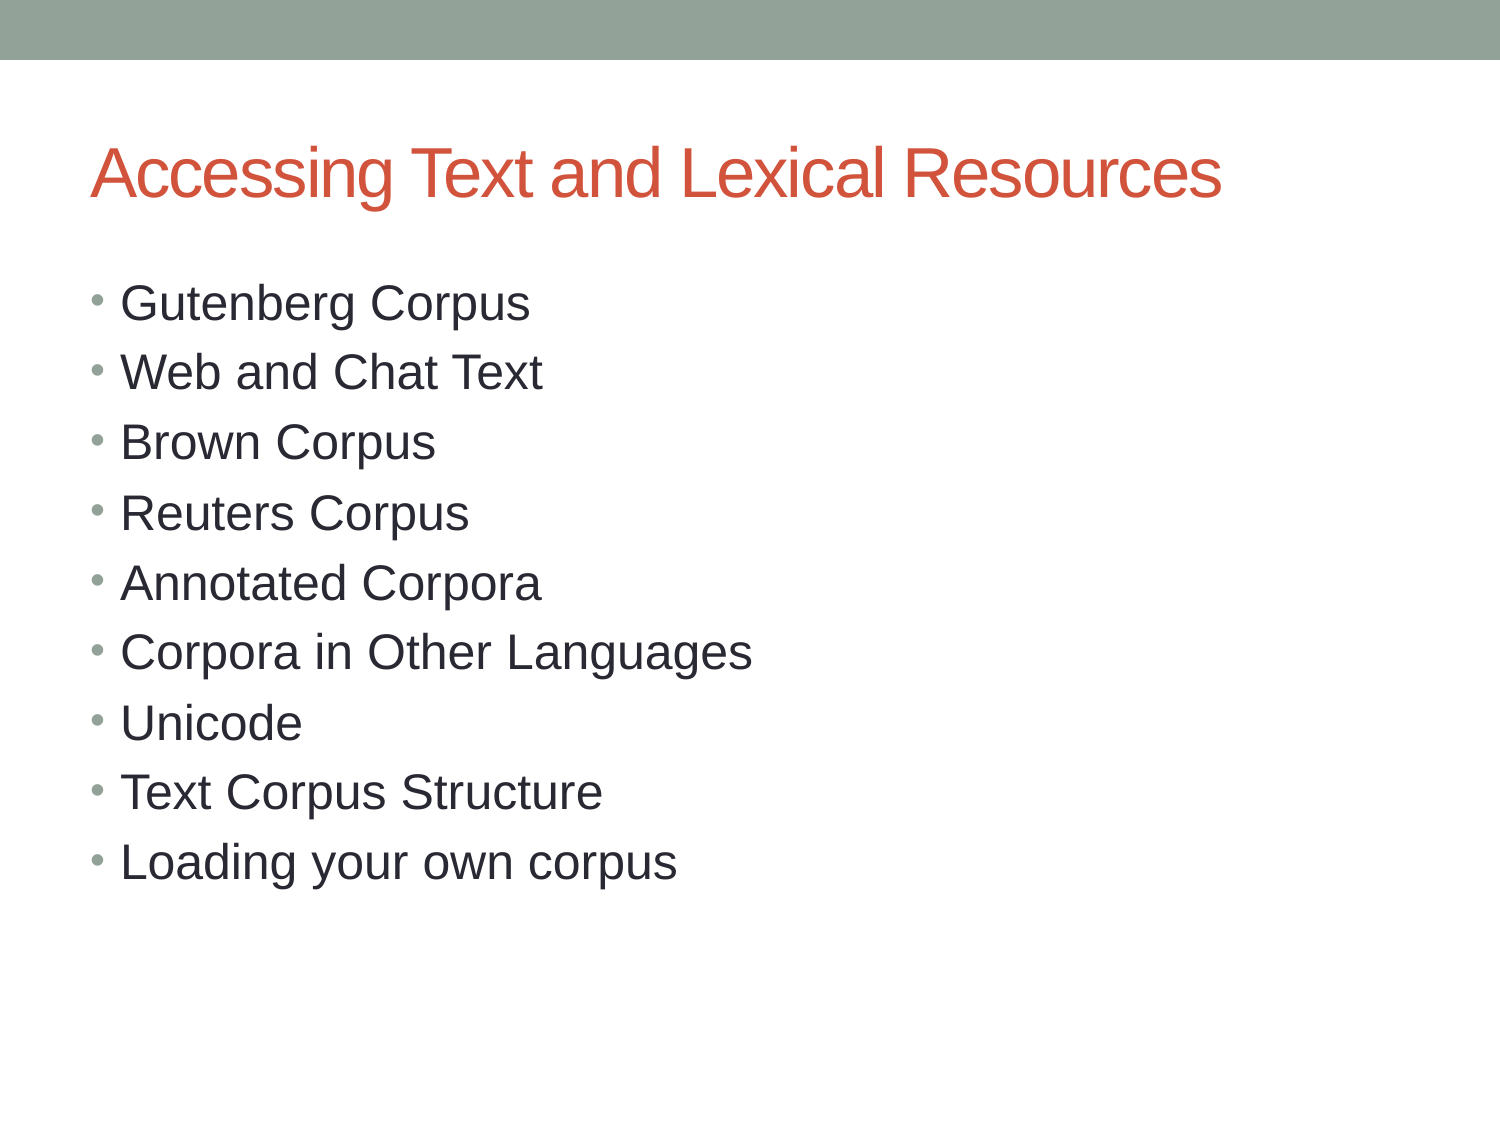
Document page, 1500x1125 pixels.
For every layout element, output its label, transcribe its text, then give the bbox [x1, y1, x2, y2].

list Gutenberg Corpus Web and Chat Text Brown Corpus Reuters Corpus Annotated Corpora Corpora in Other Languages Unicode Text Corpus Structure Loading your own corpus [75, 262, 1425, 1063]
title Accessing Text and Lexical Resources [75, 87, 1425, 250]
